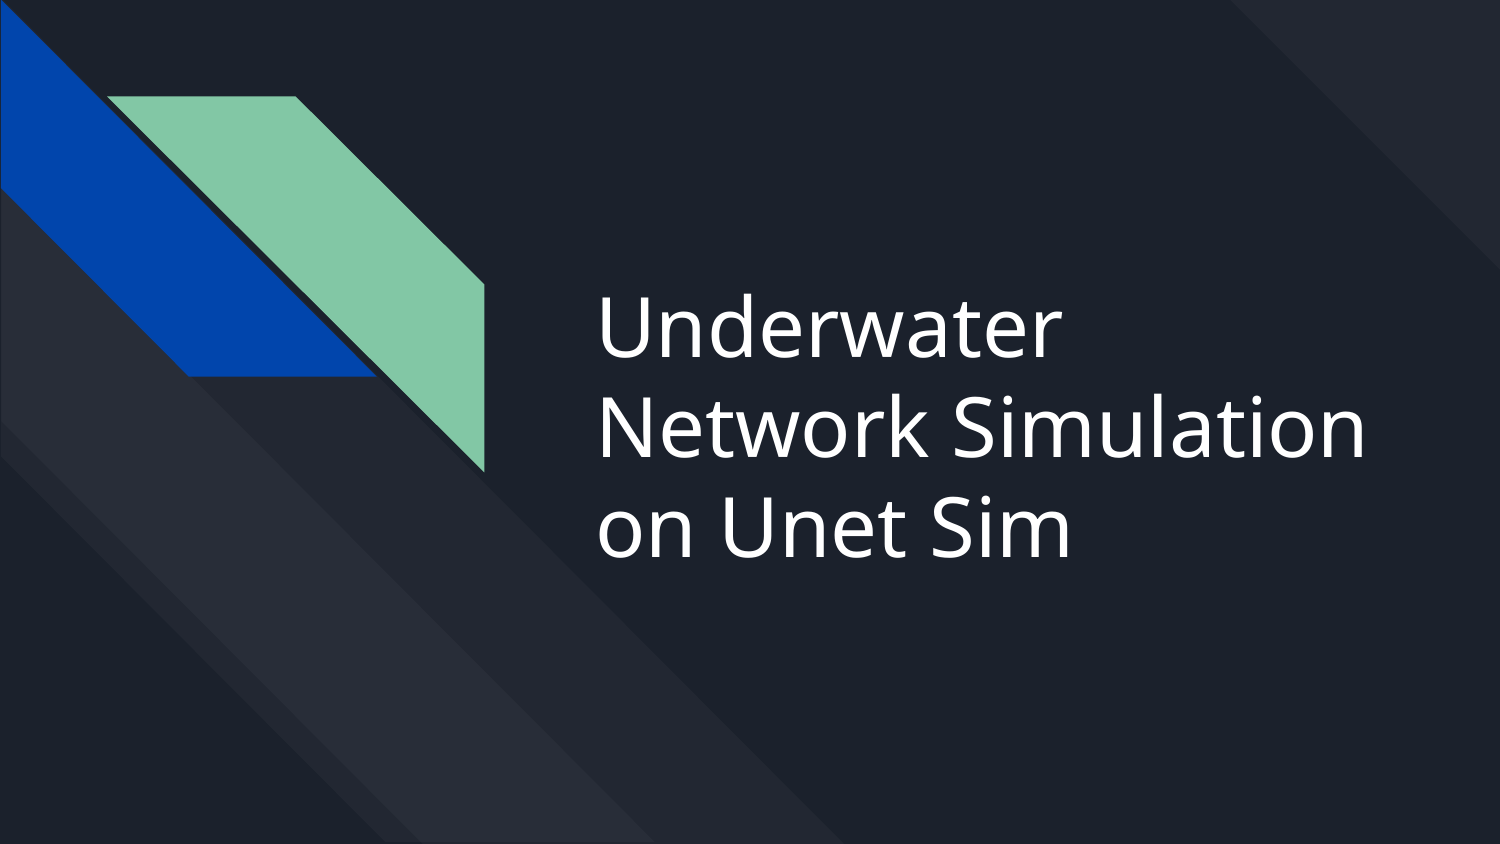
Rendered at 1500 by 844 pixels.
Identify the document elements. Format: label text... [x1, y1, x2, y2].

title Underwater Network Simulation on Unet Sim [580, 258, 1404, 518]
